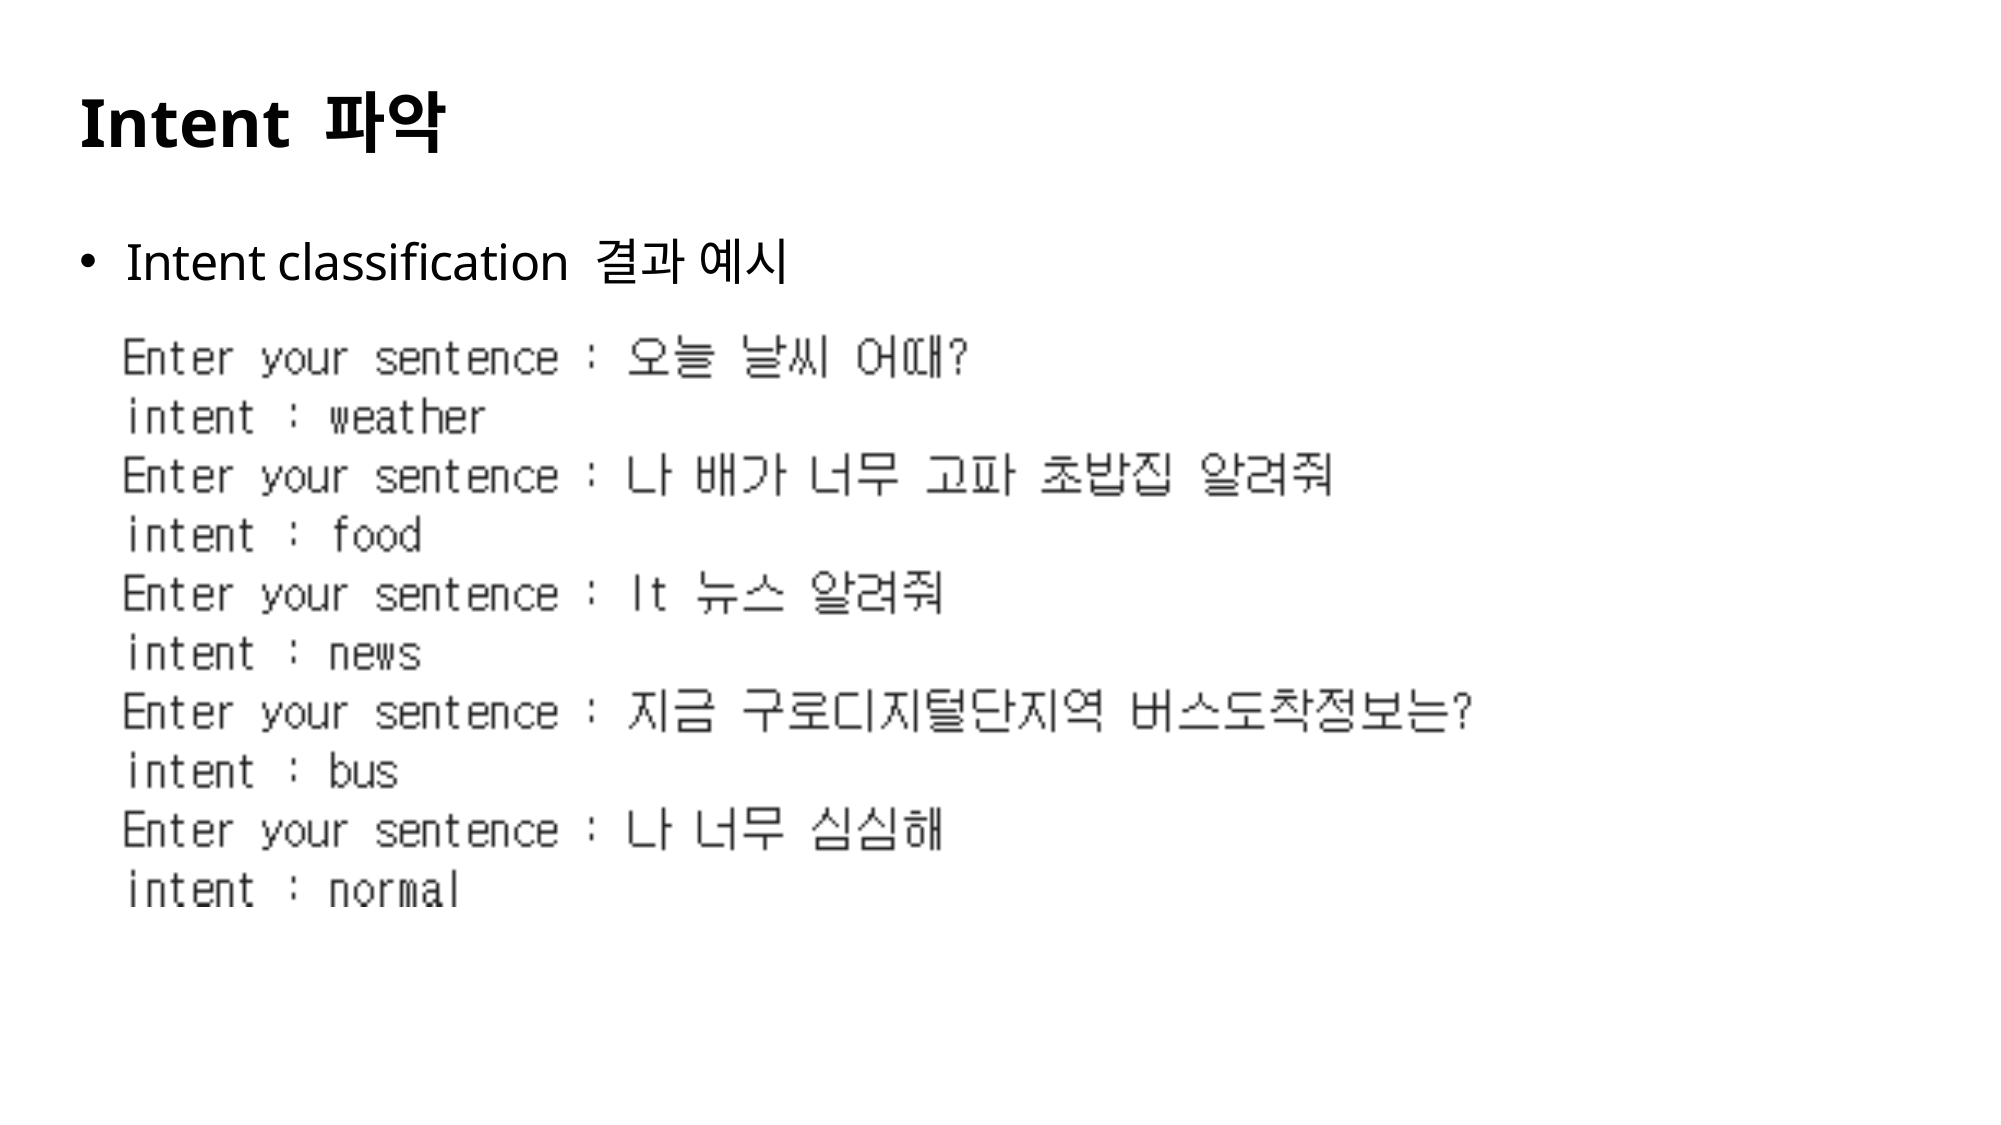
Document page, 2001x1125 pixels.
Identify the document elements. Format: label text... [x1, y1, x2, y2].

picture [112, 310, 1512, 907]
text_box Intent 파악 [66, 73, 1511, 168]
text_box Intent classification 결과 예시 [64, 192, 1019, 298]
